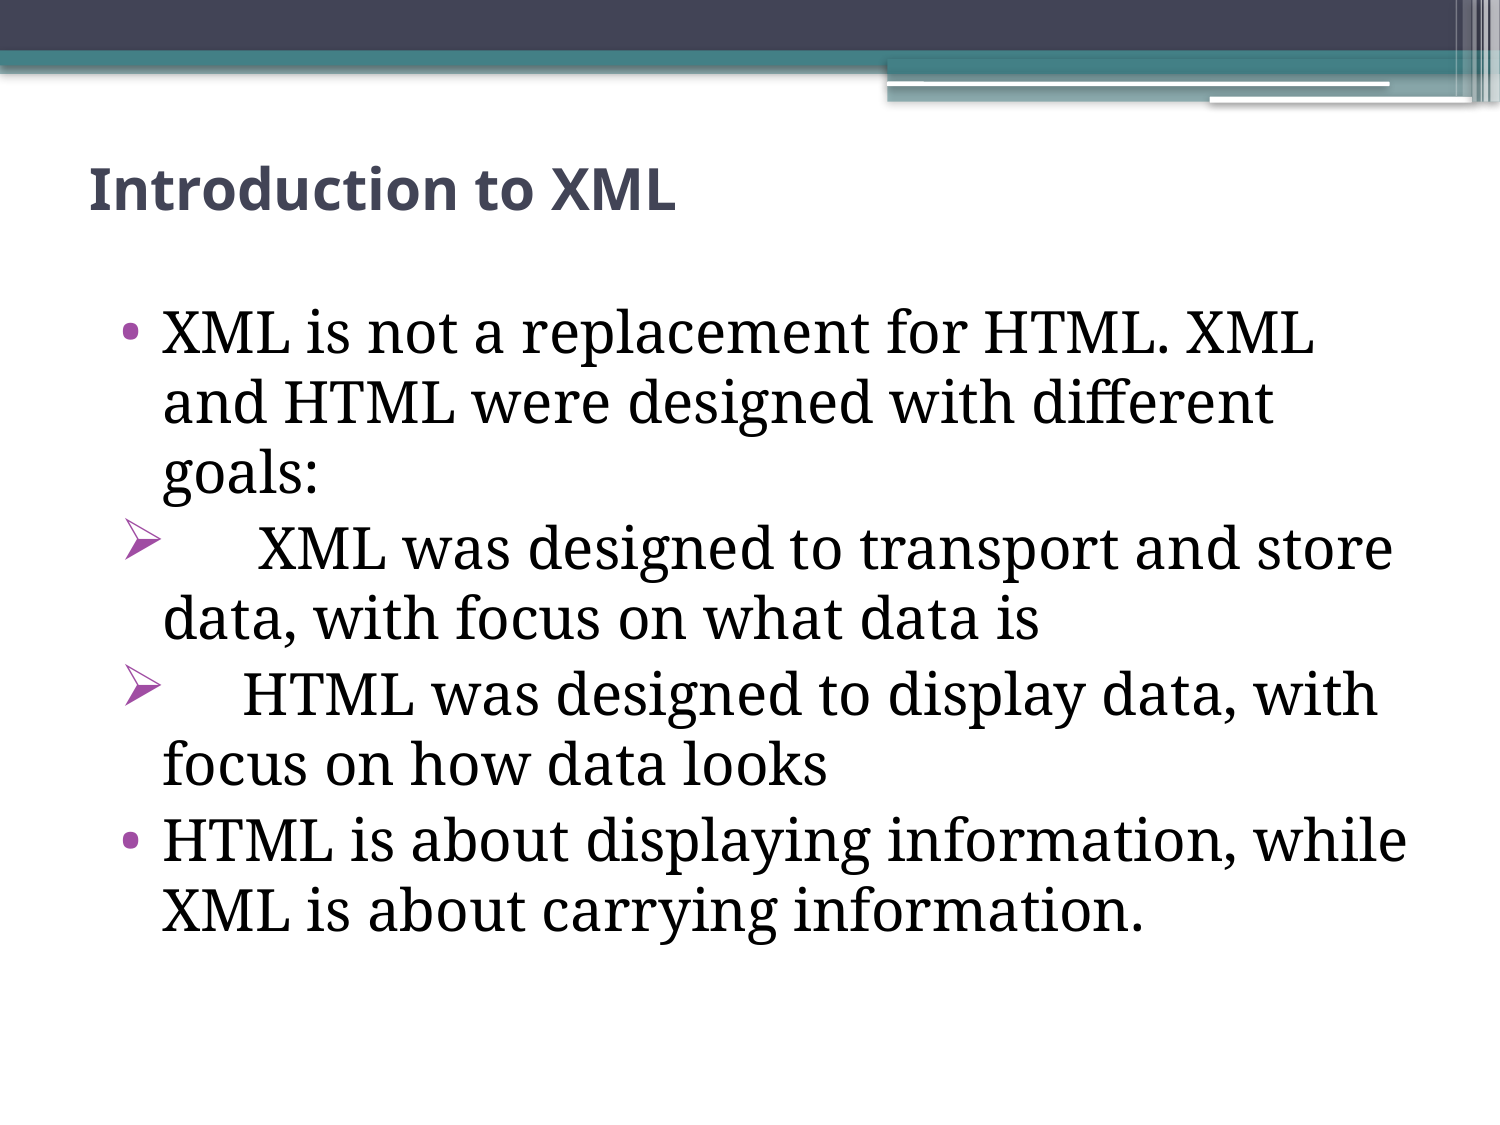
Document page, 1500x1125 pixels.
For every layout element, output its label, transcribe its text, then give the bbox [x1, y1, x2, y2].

title Introduction to XML [75, 99, 1425, 275]
list XML is not a replacement for HTML. XML and HTML were designed with different goals: XML was designed to transport and store data, with focus on what data is HTML was designed to display data, with focus on how data looks HTML is about displaying information, while XML is about carrying information. [87, 287, 1438, 997]
